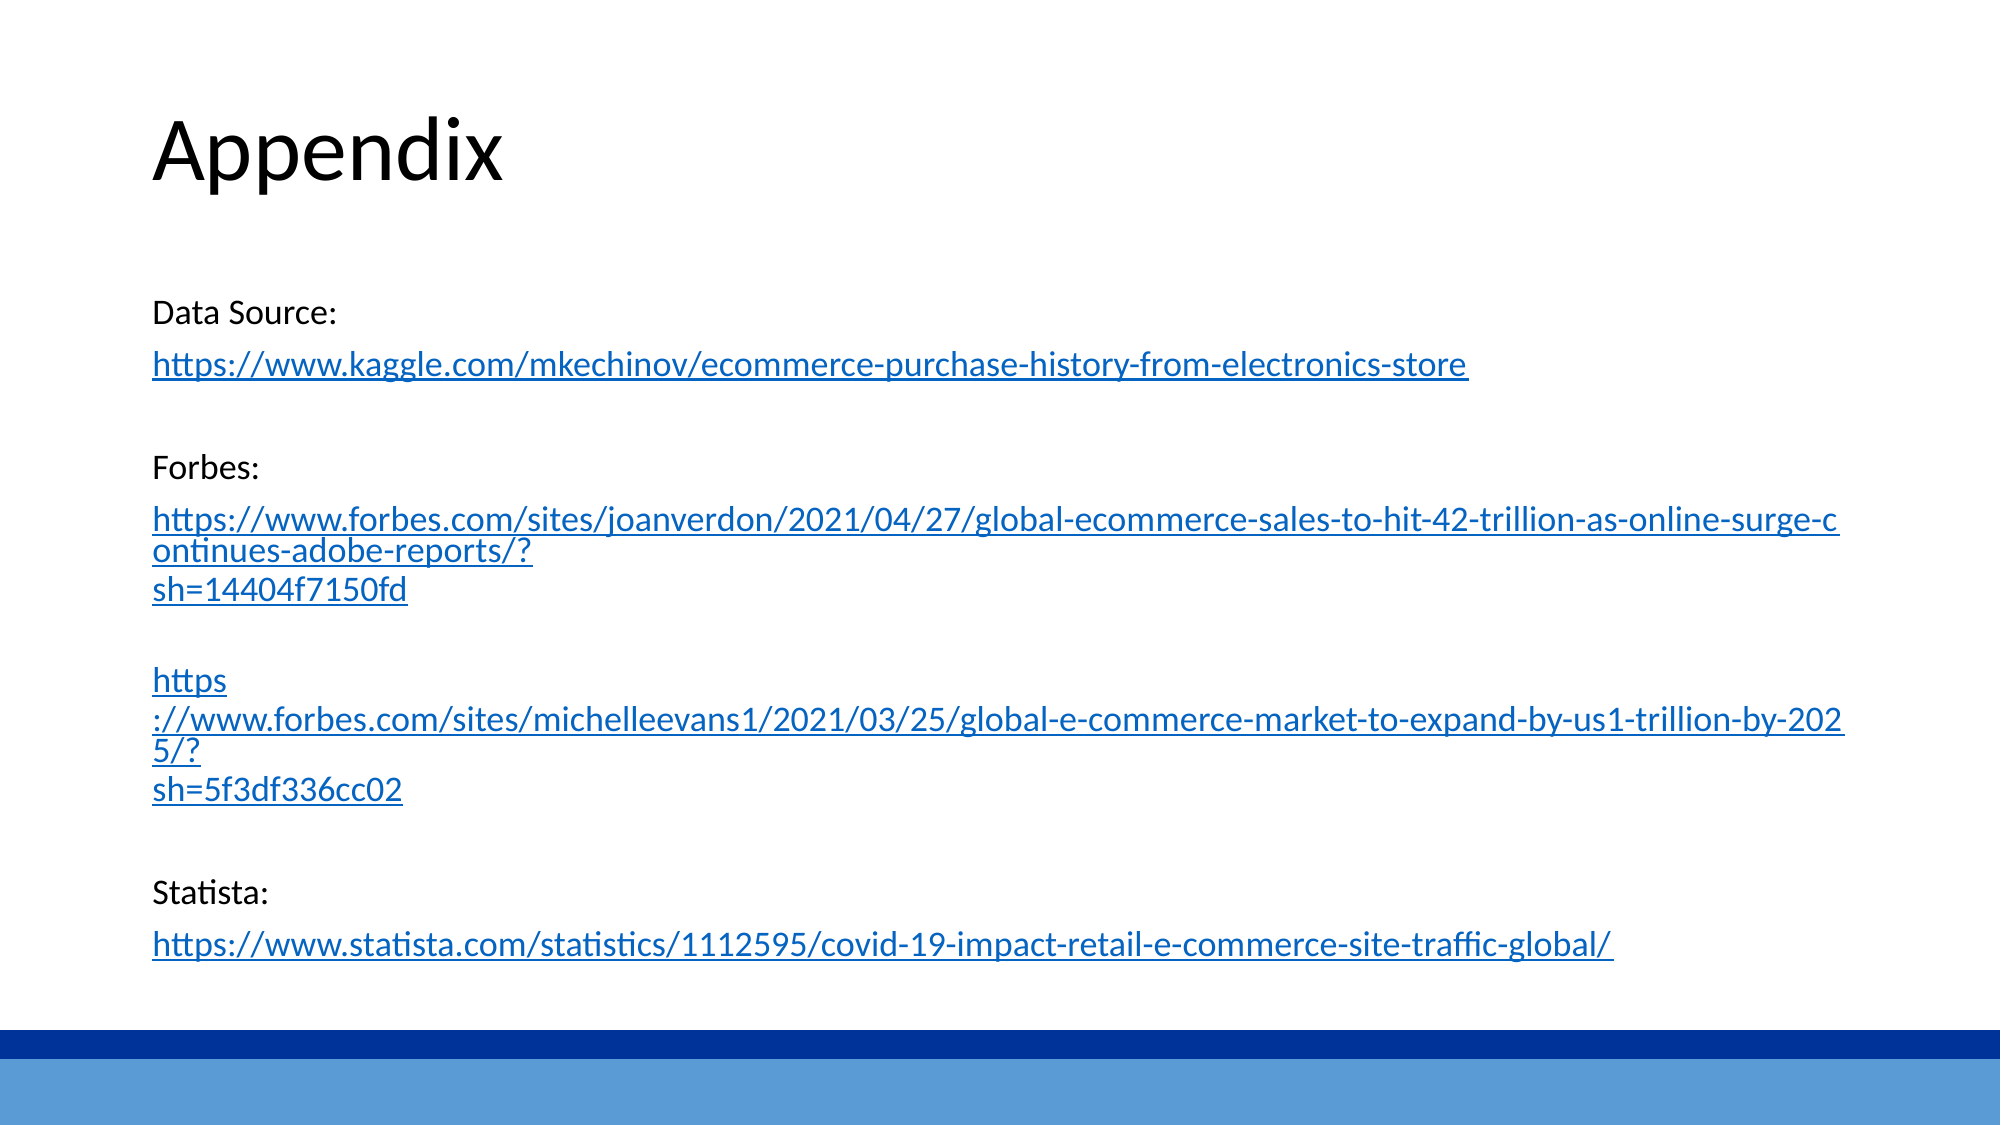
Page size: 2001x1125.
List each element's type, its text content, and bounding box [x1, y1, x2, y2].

text_box [0, 1030, 2000, 1059]
text_box [0, 1059, 2000, 1125]
list Data Source: https://www.kaggle.com/mkechinov/ecommerce-purchase-history-from-electronics-store Forbes: https://www.forbes.com/sites/joanverdon/2021/04/27/global-ecommerce-sales-to-hit-42-trillion-as-online-surge-continues-adobe-reports/?sh=14404f7150fd https://www.forbes.com/sites/michelleevans1/2021/03/25/global-e-commerce-market-to-expand-by-us1-trillion-by-2025/?sh=5f3df336cc02 Statista: https://www.statista.com/statistics/1112595/covid-19-impact-retail-e-commerce-site-traffic-global/ https://www.statista.com/statistics/439576/online-shopper-conversion-rate-worldwide/ [137, 285, 1863, 1014]
text_box Appendix [137, 81, 1324, 207]
